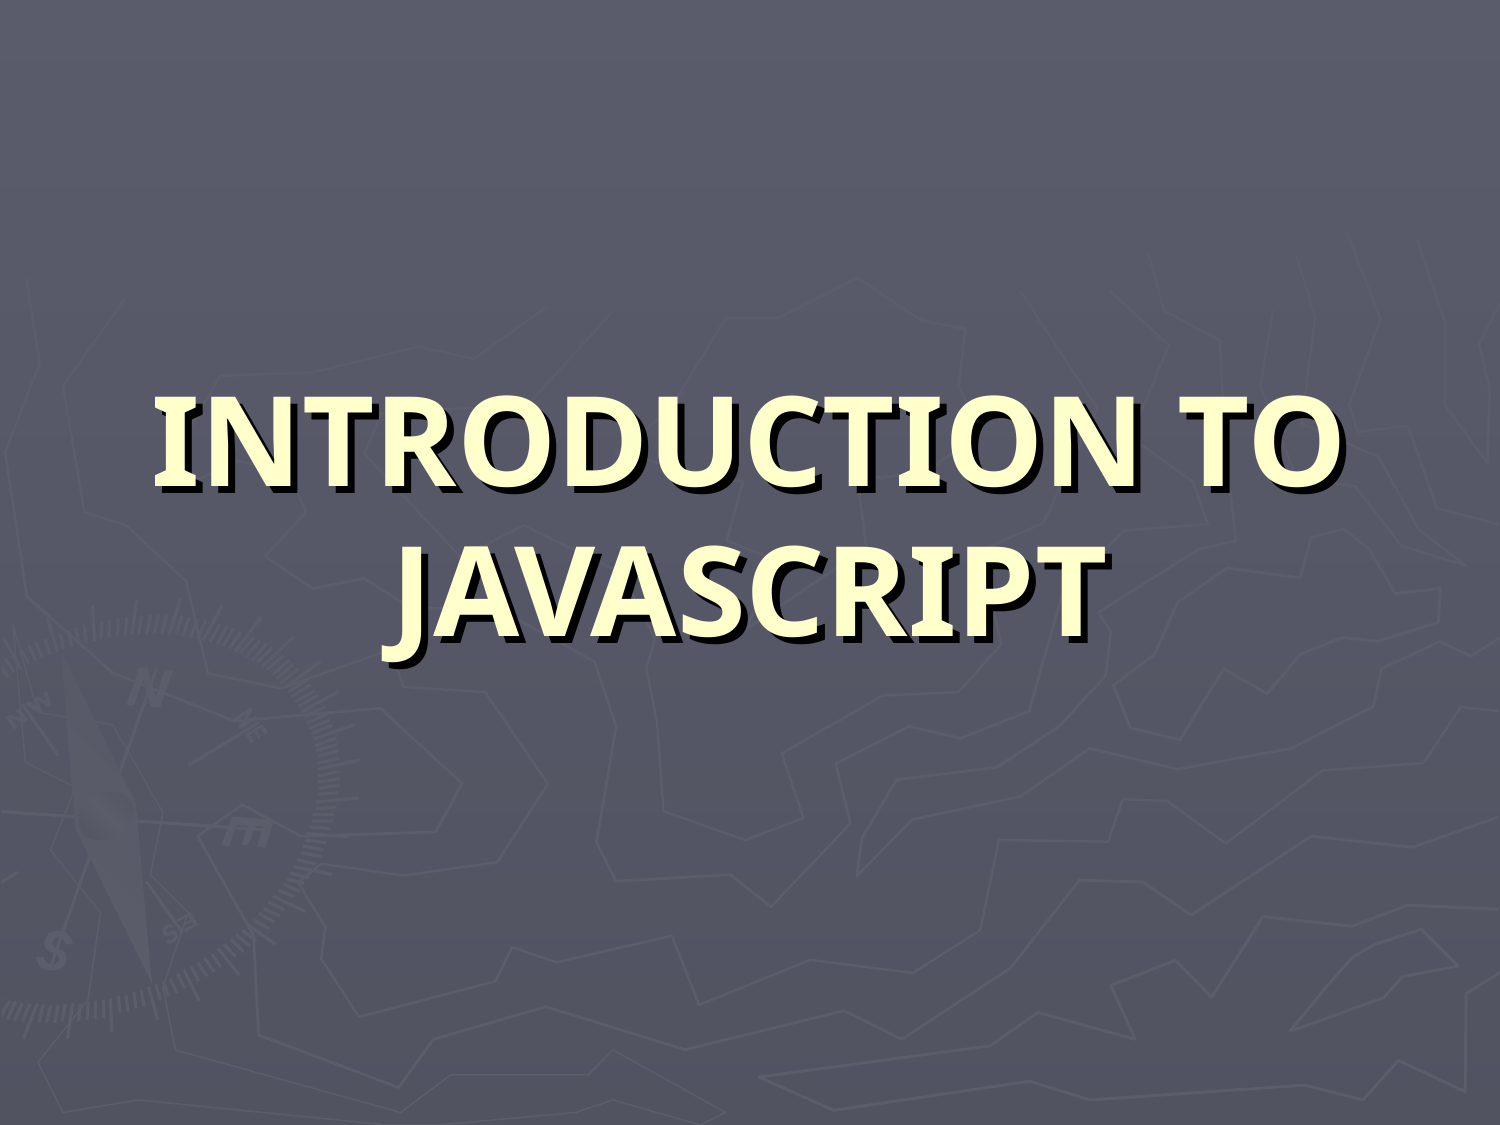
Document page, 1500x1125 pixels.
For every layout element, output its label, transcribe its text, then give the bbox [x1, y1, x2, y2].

title INTRODUCTION TO JAVASCRIPT [112, 290, 1388, 669]
